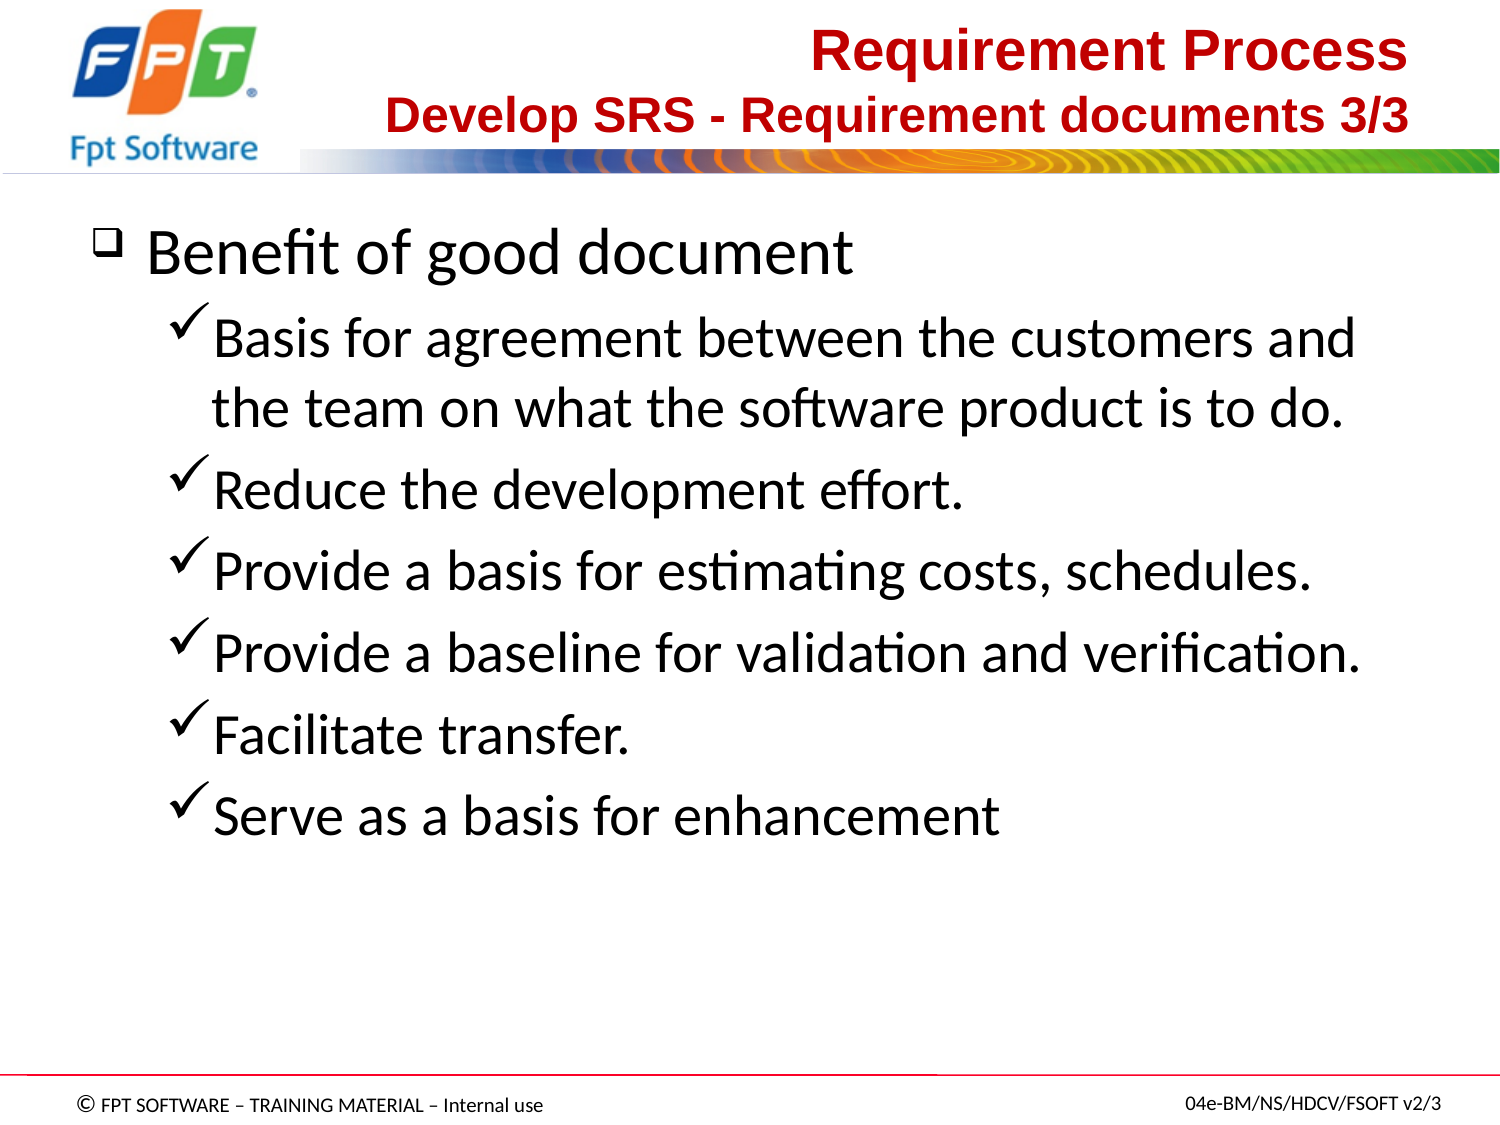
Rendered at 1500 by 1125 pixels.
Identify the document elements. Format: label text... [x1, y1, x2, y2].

list Benefit of good document Basis for agreement between the customers and the team on what the software product is to do. Reduce the development effort. Provide a basis for estimating costs, schedules. Provide a baseline for validation and verification. Facilitate transfer. Serve as a basis for enhancement [74, 199, 1426, 1006]
picture [0, 8, 1500, 300]
title Requirement Process Develop SRS - Requirement documents 3/3 [74, 0, 1426, 151]
